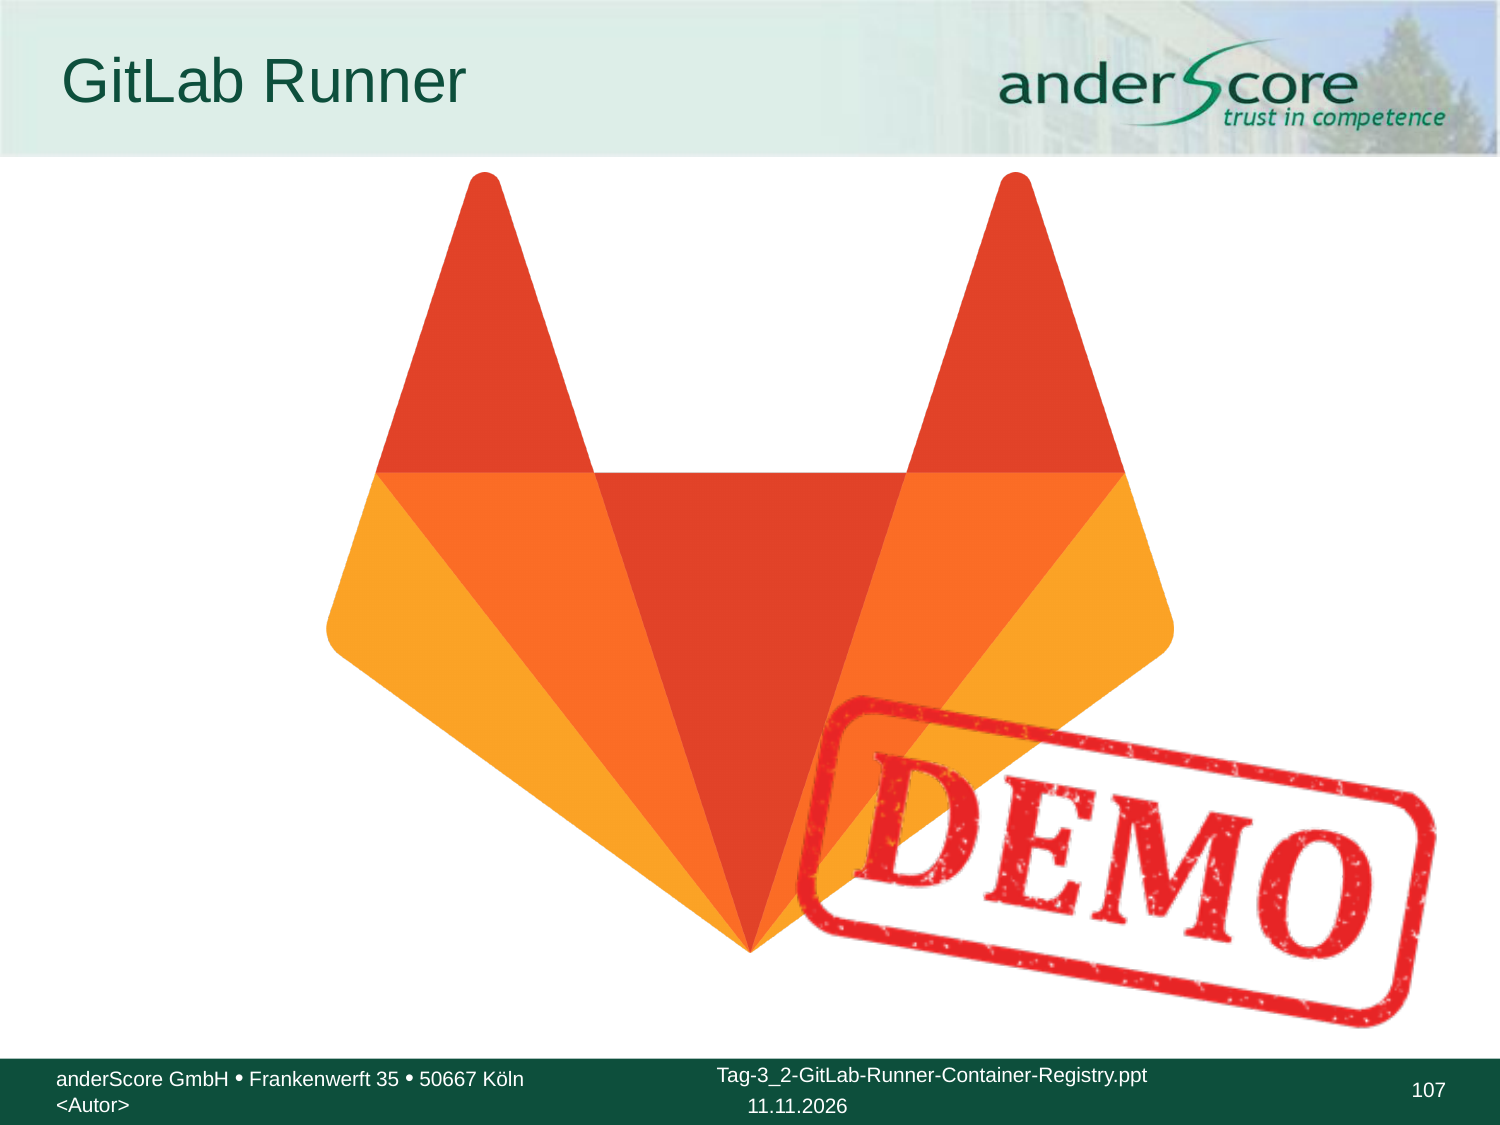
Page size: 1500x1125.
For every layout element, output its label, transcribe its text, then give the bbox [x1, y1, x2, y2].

title GitLab Runner [46, 24, 959, 141]
picture [326, 172, 1500, 1037]
picture [0, 0, 1500, 157]
